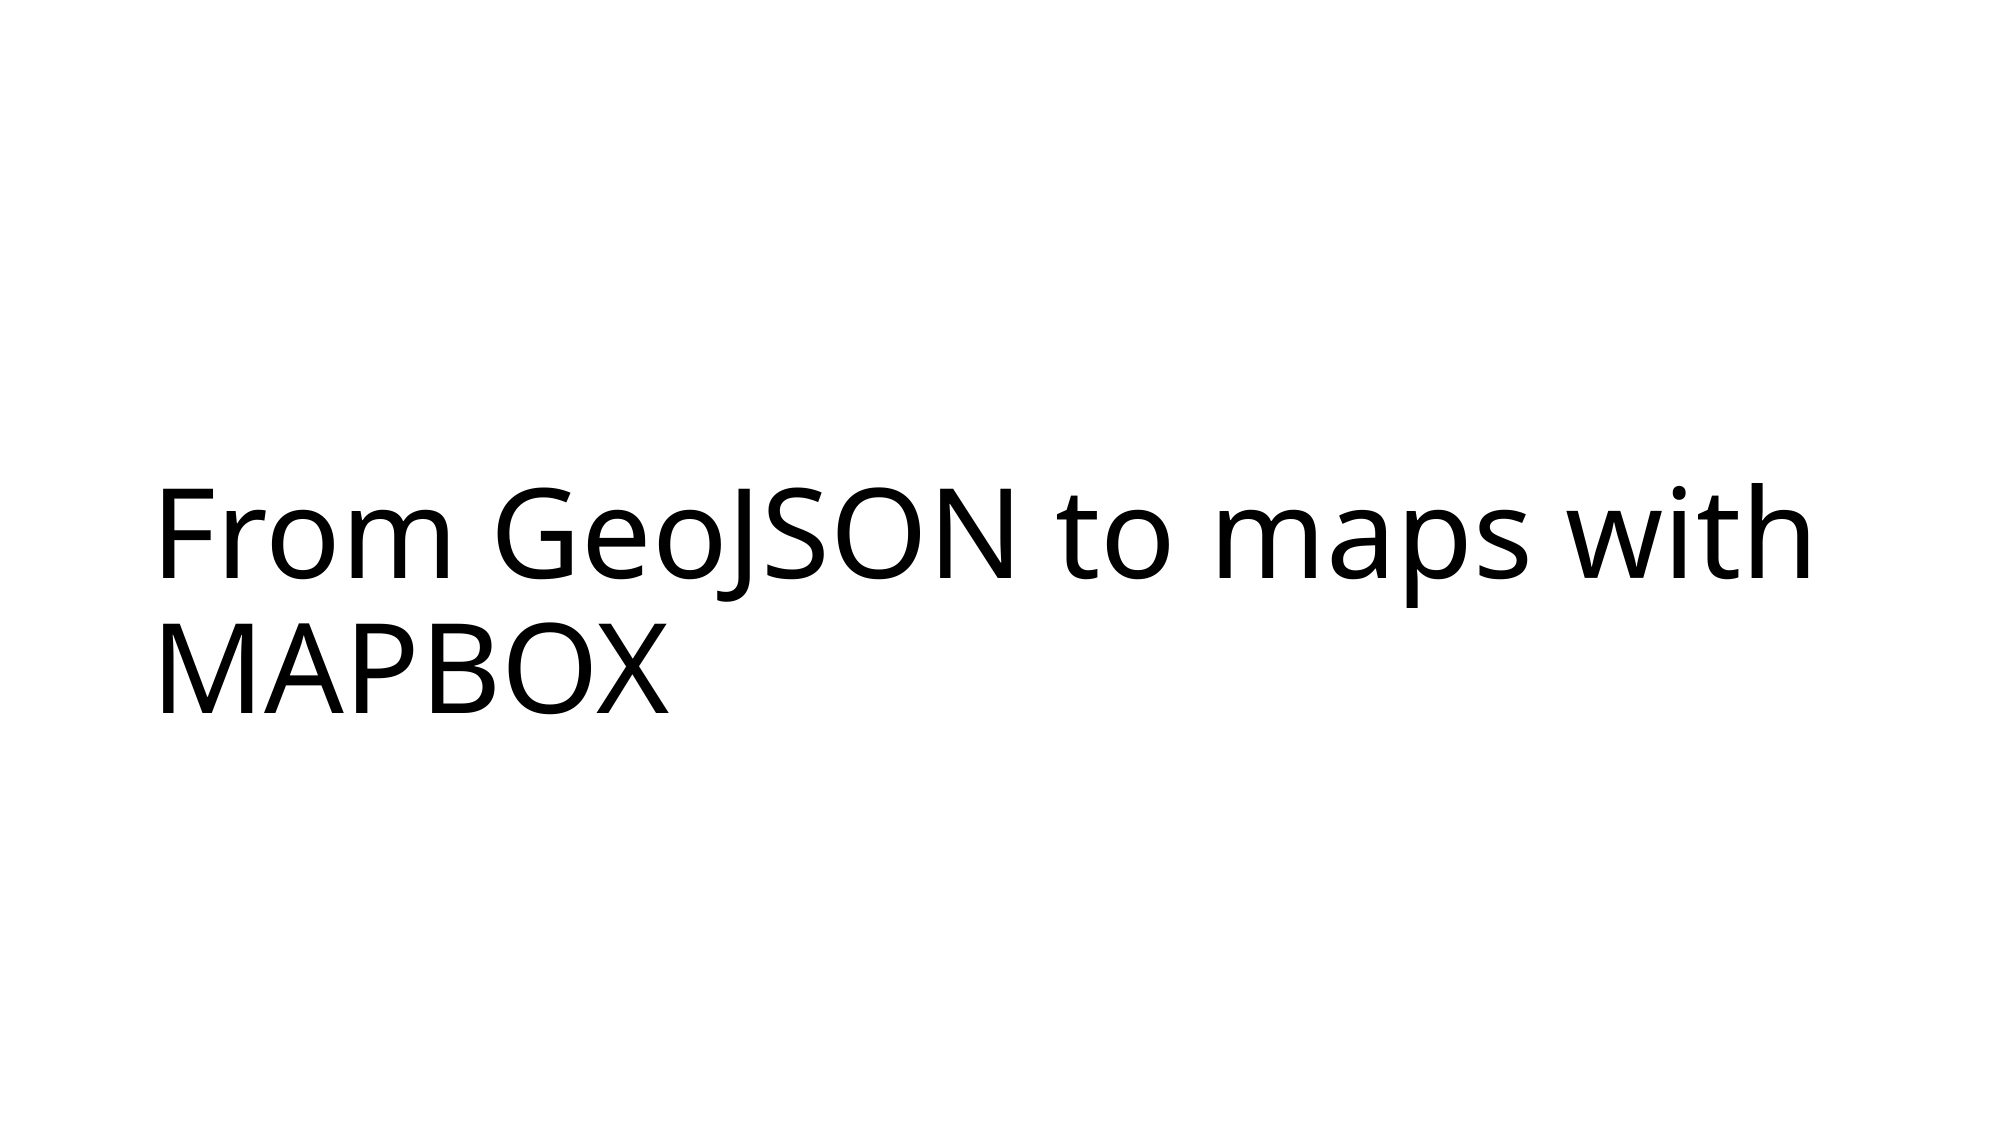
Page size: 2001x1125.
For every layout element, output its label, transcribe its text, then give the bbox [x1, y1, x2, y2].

title From GeoJSON to maps with MAPBOX [136, 280, 1862, 749]
